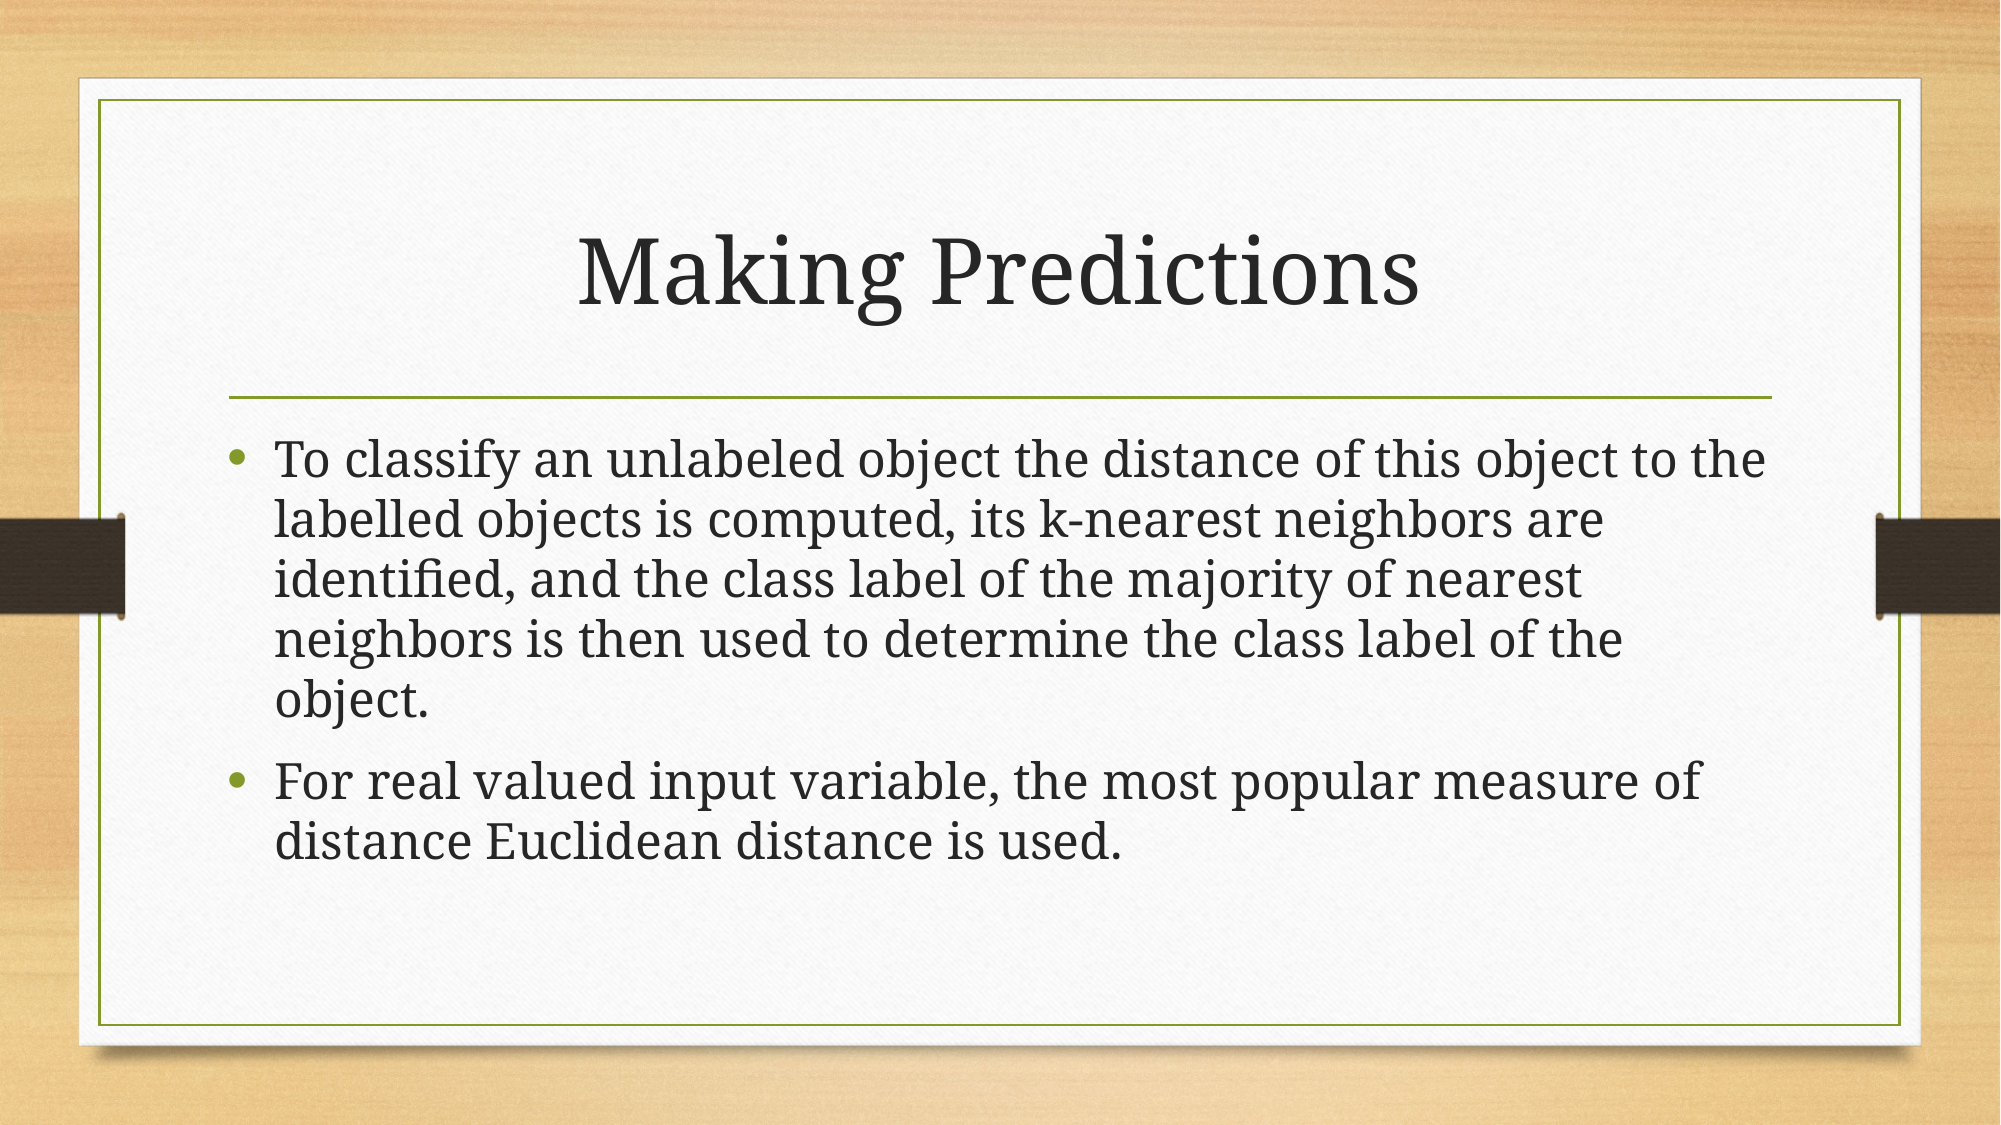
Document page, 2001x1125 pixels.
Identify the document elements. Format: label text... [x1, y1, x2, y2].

picture [0, 0, 2001, 1125]
title Making Predictions [212, 161, 1788, 375]
list To classify an unlabeled object the distance of this object to the labelled objects is computed, its k-nearest neighbors are identified, and the class label of the majority of nearest neighbors is then used to determine the class label of the object. For real valued input variable, the most popular measure of distance Euclidean distance is used. [212, 419, 1788, 964]
